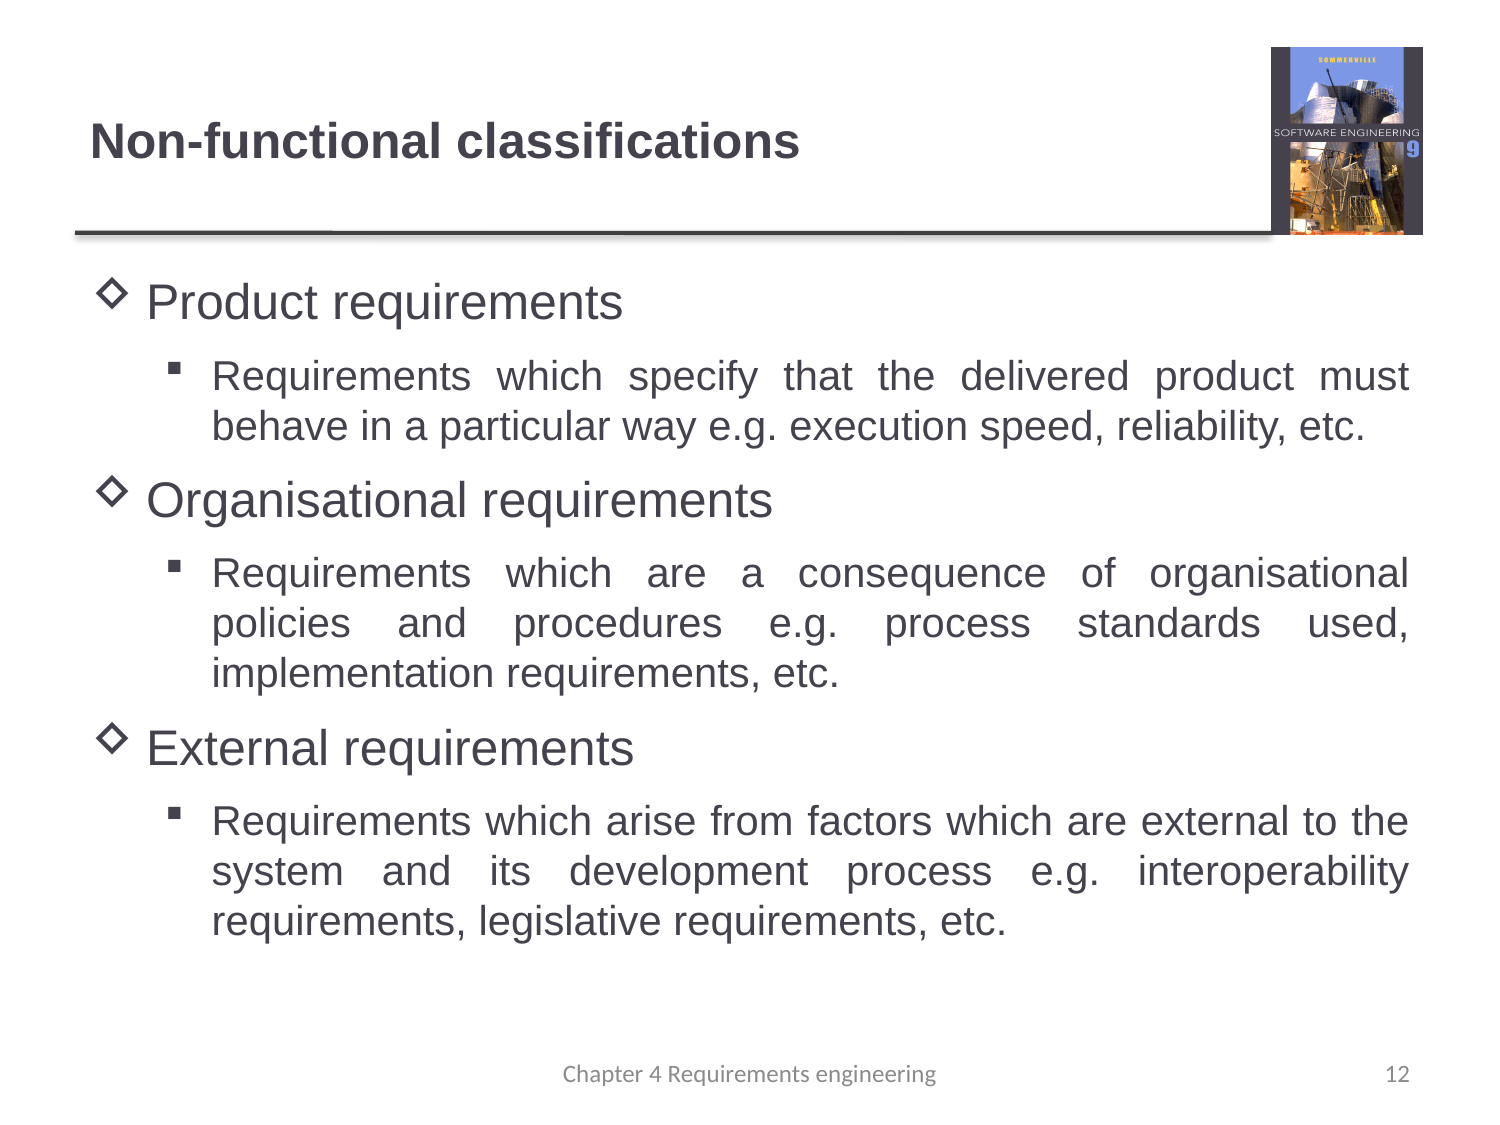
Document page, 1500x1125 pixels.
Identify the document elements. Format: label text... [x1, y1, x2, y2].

title Non-functional classifications [74, 44, 1272, 233]
slide_number 12 [1074, 1042, 1425, 1103]
picture [1272, 47, 1423, 235]
list Product requirements Requirements which specify that the delivered product must behave in a particular way e.g. execution speed, reliability, etc. Organisational requirements Requirements which are a consequence of organisational policies and procedures e.g. process standards used, implementation requirements, etc. External requirements Requirements which arise from factors which are external to the system and its development process e.g. interoperability requirements, legislative requirements, etc. [75, 262, 1425, 1005]
footer Chapter 4 Requirements engineering [512, 1042, 988, 1103]
